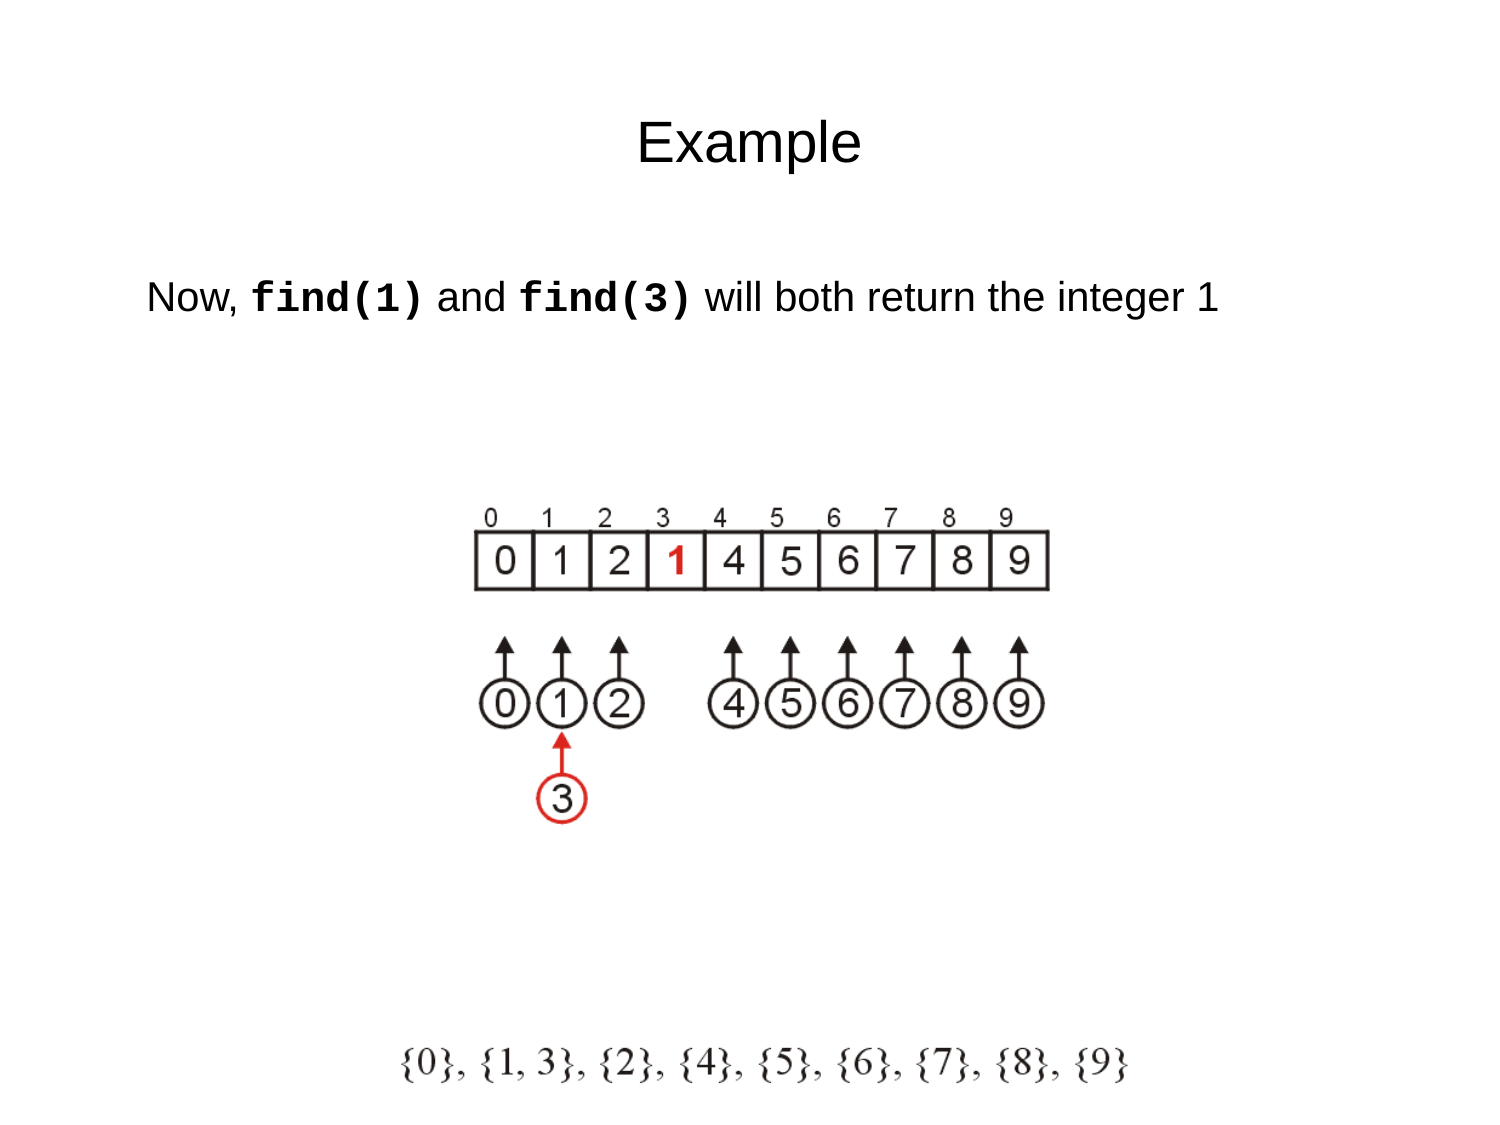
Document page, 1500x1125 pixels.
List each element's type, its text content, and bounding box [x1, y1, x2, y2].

title Example [74, 44, 1426, 233]
picture [371, 503, 1154, 1095]
list Now, find(1) and find(3) will both return the integer 1 [74, 262, 1426, 1006]
